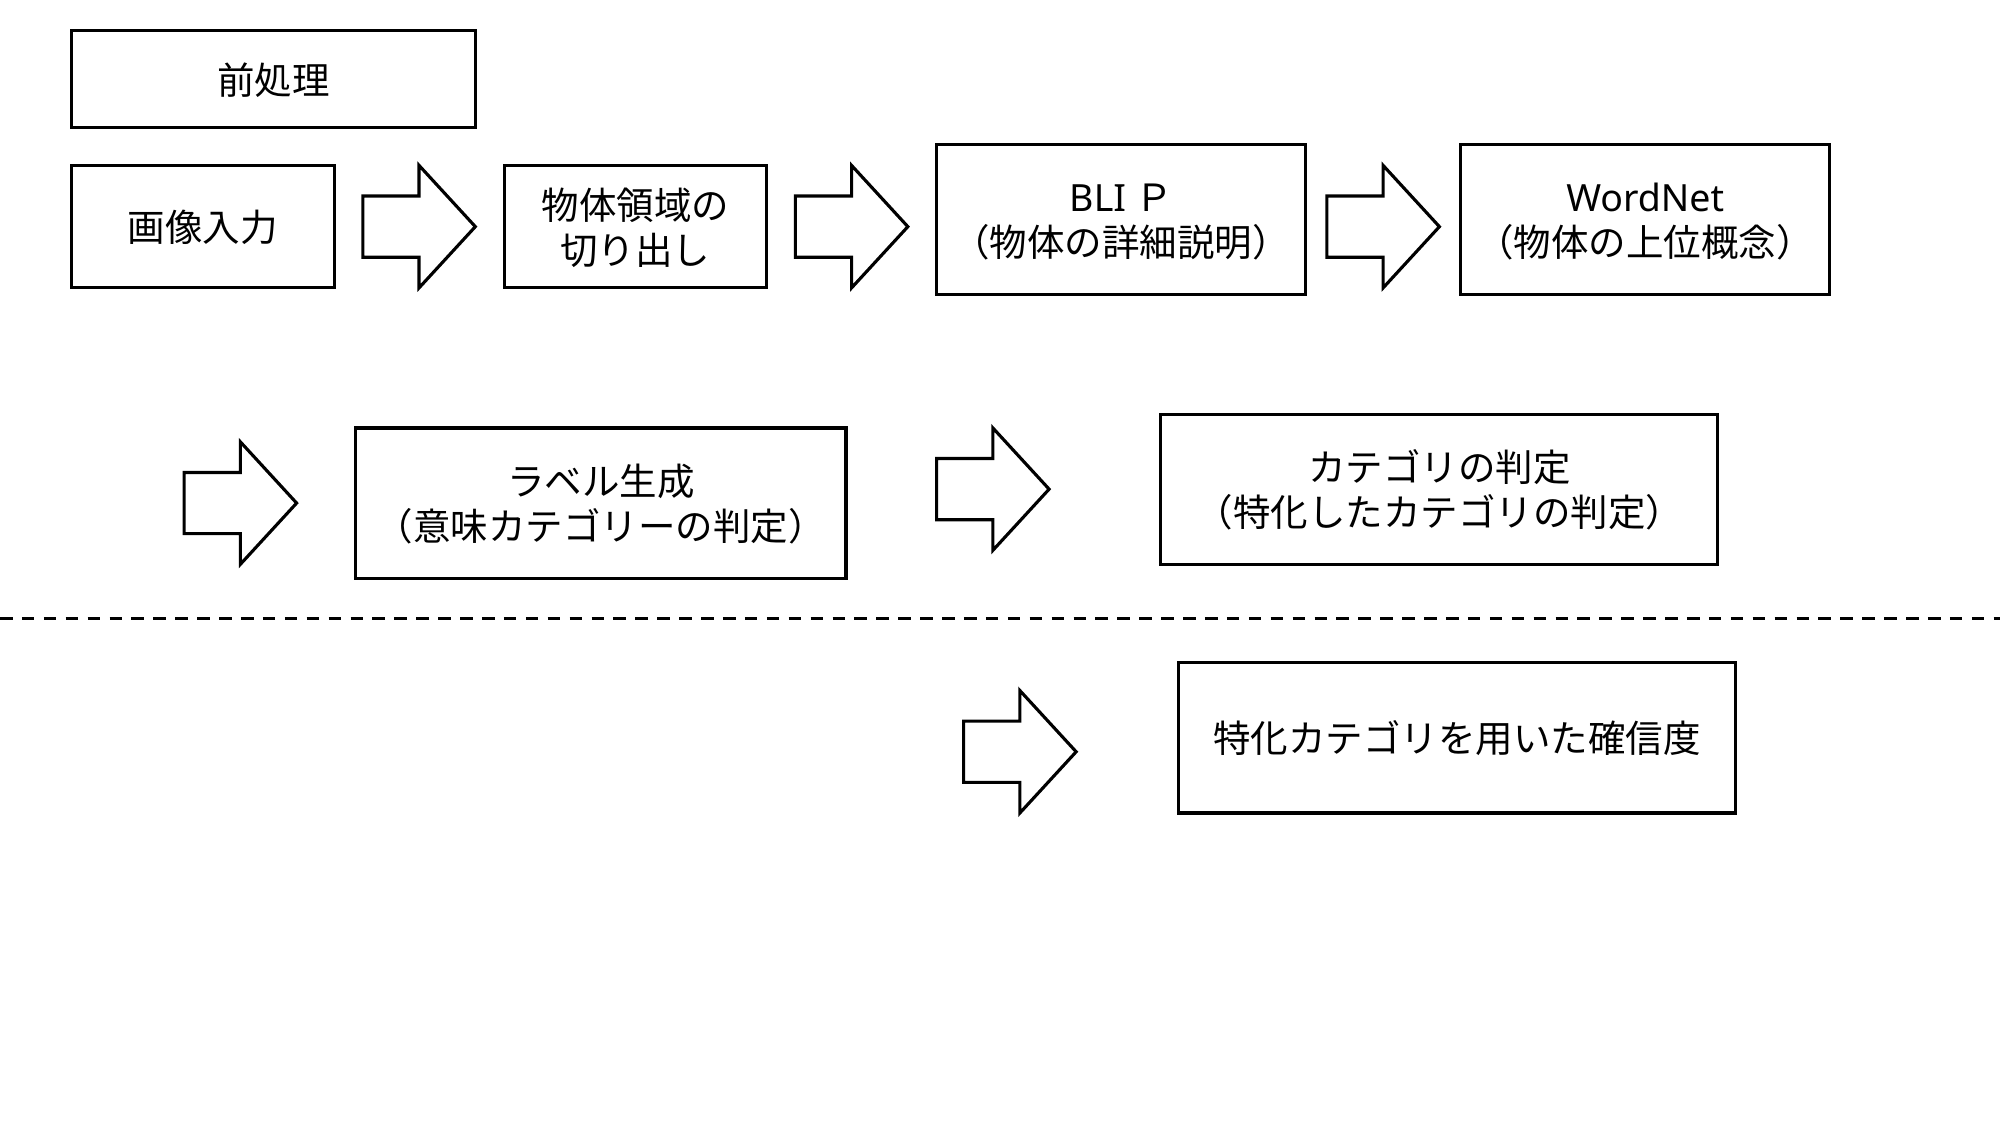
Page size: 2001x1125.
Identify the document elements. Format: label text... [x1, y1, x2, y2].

text_box [1325, 161, 1442, 292]
text_box 特化カテゴリを用いた確信度 [1177, 661, 1737, 815]
text_box カテゴリの判定 （特化したカテゴリの判定） [1159, 413, 1719, 566]
text_box WordNet （物体の上位概念） [1459, 143, 1831, 296]
text_box BLIＰ （物体の詳細説明） [935, 143, 1307, 296]
text_box [935, 423, 1052, 555]
text_box [361, 161, 478, 292]
text_box 前処理 [70, 29, 477, 129]
text_box ラベル生成 （意味カテゴリーの判定） [354, 426, 848, 580]
text_box 画像入力 [70, 164, 336, 289]
text_box [793, 161, 910, 292]
text_box [182, 437, 299, 569]
text_box 物体領域の 切り出し [503, 164, 768, 289]
text_box [962, 686, 1079, 818]
